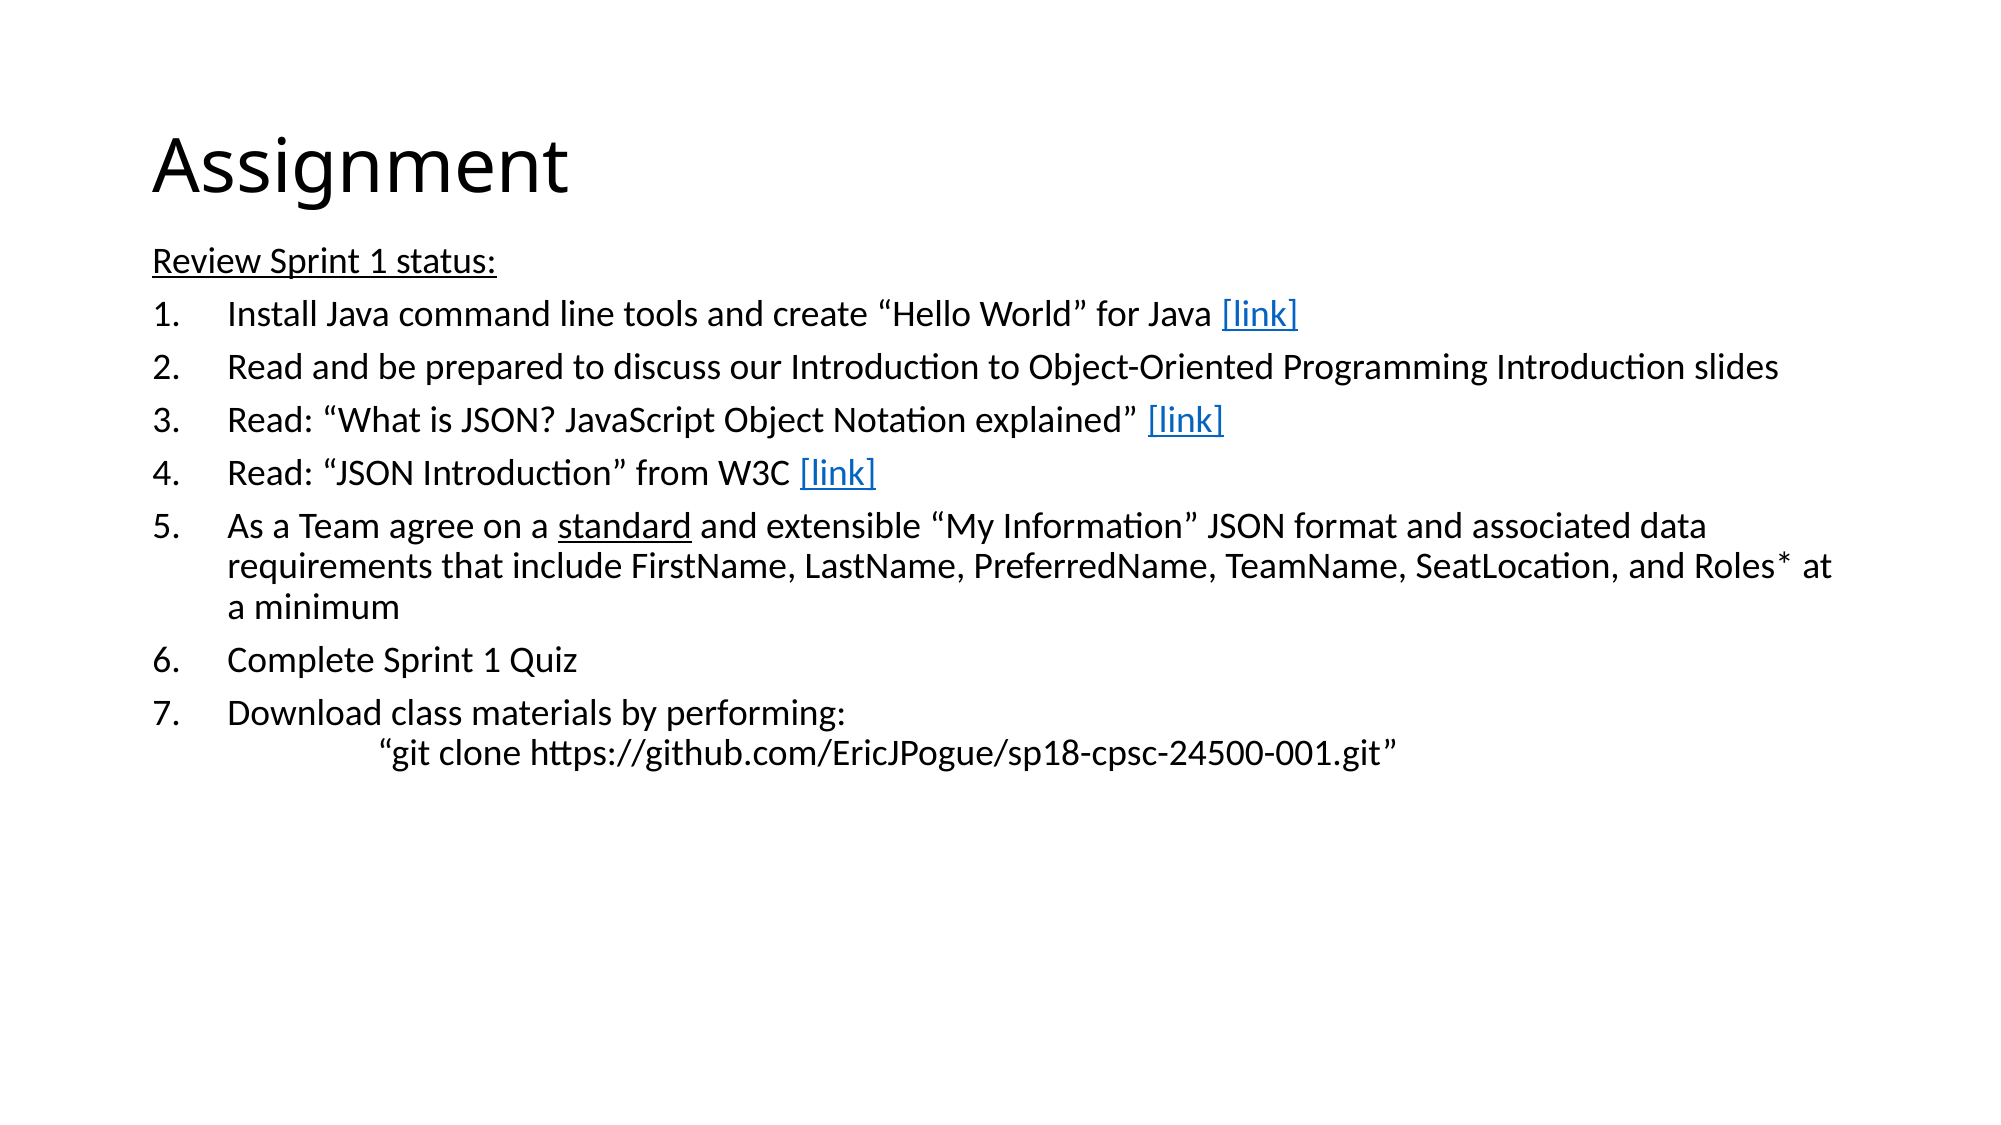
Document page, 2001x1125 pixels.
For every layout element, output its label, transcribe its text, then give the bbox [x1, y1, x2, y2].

title Assignment [137, 59, 1863, 233]
list Review Sprint 1 status: Install Java command line tools and create “Hello World” for Java [link] Read and be prepared to discuss our Introduction to Object-Oriented Programming Introduction slides Read: “What is JSON? JavaScript Object Notation explained” [link] Read: “JSON Introduction” from W3C [link] As a Team agree on a standard and extensible “My Information” JSON format and associated data requirements that include FirstName, LastName, PreferredName, TeamName, SeatLocation, and Roles* at a minimum Complete Sprint 1 Quiz Download class materials by performing: “git clone https://github.com/EricJPogue/sp18-cpsc-24500-001.git” [137, 233, 1863, 1079]
